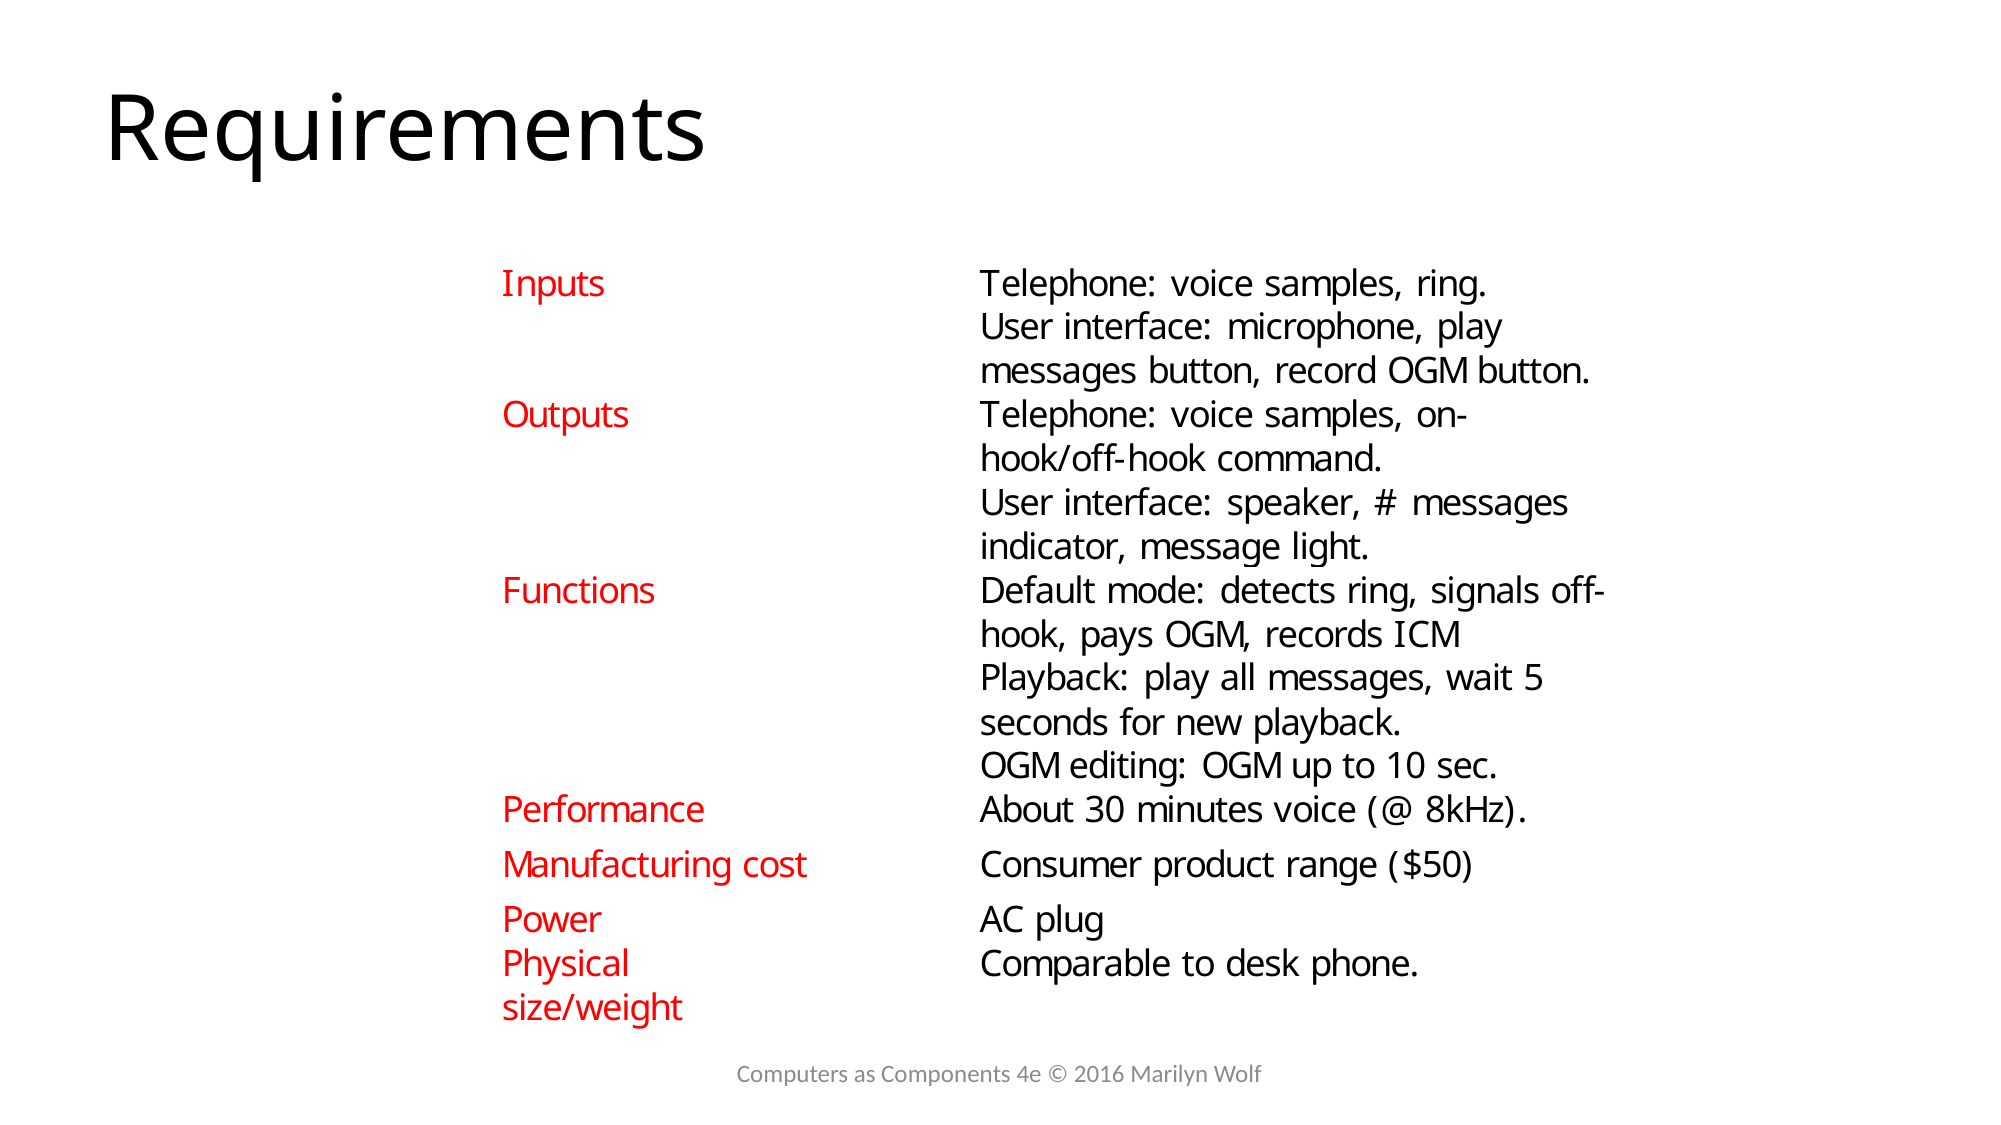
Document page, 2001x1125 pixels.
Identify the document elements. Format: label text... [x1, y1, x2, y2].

footer Computers as Components 4e © 2016 Marilyn Wolf [662, 1072, 1338, 1103]
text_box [474, 259, 1665, 1072]
title Requirements [88, 37, 1789, 225]
